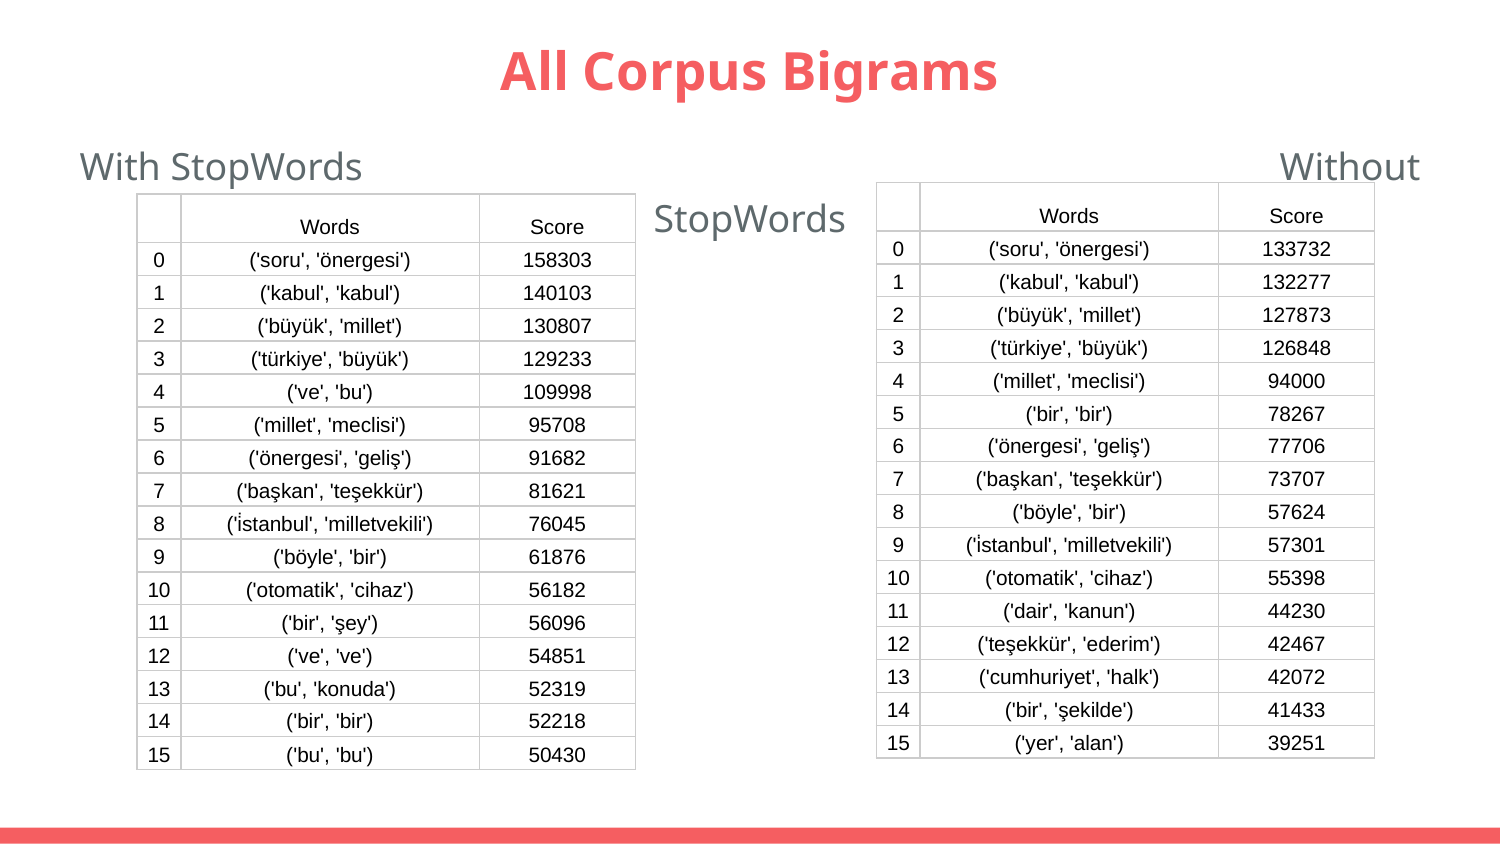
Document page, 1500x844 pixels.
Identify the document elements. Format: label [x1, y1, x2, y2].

list [51, 121, 1449, 202]
table_cell [480, 671, 635, 703]
table_cell [480, 342, 635, 373]
table_cell [921, 429, 1218, 461]
table_cell [182, 540, 479, 571]
table_cell [480, 441, 635, 472]
table_cell [182, 573, 479, 604]
table_cell [182, 671, 479, 703]
table_header [182, 195, 479, 242]
table_cell [877, 627, 919, 659]
table_cell [1219, 561, 1374, 593]
table_cell [921, 594, 1218, 626]
table_cell [138, 671, 180, 703]
table_cell [138, 605, 180, 637]
table_cell [480, 408, 635, 439]
table_cell [138, 342, 180, 373]
table_cell [480, 276, 635, 308]
table_cell [877, 726, 919, 757]
table_cell [921, 495, 1218, 527]
table_cell [921, 627, 1218, 659]
table_cell [877, 528, 919, 560]
table_cell [480, 540, 635, 571]
table_header [1219, 183, 1374, 230]
table_cell [921, 462, 1218, 494]
table_cell [921, 330, 1218, 362]
table_cell [877, 561, 919, 593]
table_cell [1219, 462, 1374, 494]
table_cell [138, 737, 180, 769]
table_cell [877, 363, 919, 395]
table_cell [182, 309, 479, 340]
table_cell [1219, 232, 1374, 263]
table_cell [877, 265, 919, 296]
table_cell [877, 495, 919, 527]
table_cell [182, 638, 479, 670]
table_cell [182, 375, 479, 406]
table_cell [138, 540, 180, 571]
table_cell [877, 462, 919, 494]
table_cell [921, 265, 1218, 296]
table_cell [480, 309, 635, 340]
table_cell [480, 573, 635, 604]
table_header [138, 195, 180, 242]
table_cell [877, 297, 919, 329]
table_cell [877, 660, 919, 692]
table_cell [1219, 594, 1374, 626]
table_cell [138, 507, 180, 538]
table_cell [182, 342, 479, 373]
table_cell [1219, 660, 1374, 692]
table_cell [877, 396, 919, 428]
table_cell [921, 232, 1218, 263]
table_cell [182, 704, 479, 736]
table_cell [1219, 429, 1374, 461]
table_cell [1219, 726, 1374, 757]
table_cell [877, 232, 919, 263]
table_cell [921, 726, 1218, 757]
table_cell [921, 660, 1218, 692]
table_cell [182, 276, 479, 308]
table_cell [480, 737, 635, 769]
table_cell [138, 309, 180, 340]
table_cell [1219, 363, 1374, 395]
table_cell [1219, 330, 1374, 362]
table_cell [138, 276, 180, 308]
table_cell [182, 605, 479, 637]
table_cell [182, 408, 479, 439]
table_cell [480, 474, 635, 505]
table_cell [138, 638, 180, 670]
table_cell [182, 474, 479, 505]
table_cell [877, 693, 919, 725]
table_cell [138, 408, 180, 439]
table_cell [480, 507, 635, 538]
table_cell [921, 528, 1218, 560]
table_cell [921, 693, 1218, 725]
table_cell [138, 375, 180, 406]
table_cell [877, 429, 919, 461]
table_cell [138, 573, 180, 604]
table_cell [877, 330, 919, 362]
table_cell [1219, 627, 1374, 659]
table_cell [1219, 528, 1374, 560]
table_header [877, 183, 919, 230]
table_cell [921, 396, 1218, 428]
table_cell [182, 243, 479, 275]
table_header [480, 195, 635, 242]
table_header [921, 183, 1218, 230]
table_cell [182, 507, 479, 538]
table_cell [1219, 396, 1374, 428]
table_cell [138, 474, 180, 505]
table_cell [921, 297, 1218, 329]
table_cell [1219, 693, 1374, 725]
table_cell [921, 363, 1218, 395]
table_cell [480, 605, 635, 637]
table_cell [480, 243, 635, 275]
table_cell [182, 441, 479, 472]
title [51, 18, 1449, 121]
table_cell [1219, 265, 1374, 296]
table_cell [480, 638, 635, 670]
table_cell [182, 737, 479, 769]
table_cell [138, 243, 180, 275]
table_cell [1219, 495, 1374, 527]
table_cell [480, 375, 635, 406]
table_cell [138, 441, 180, 472]
table_cell [921, 561, 1218, 593]
table_cell [877, 594, 919, 626]
table_cell [1219, 297, 1374, 329]
table_cell [480, 704, 635, 736]
table_cell [138, 704, 180, 736]
